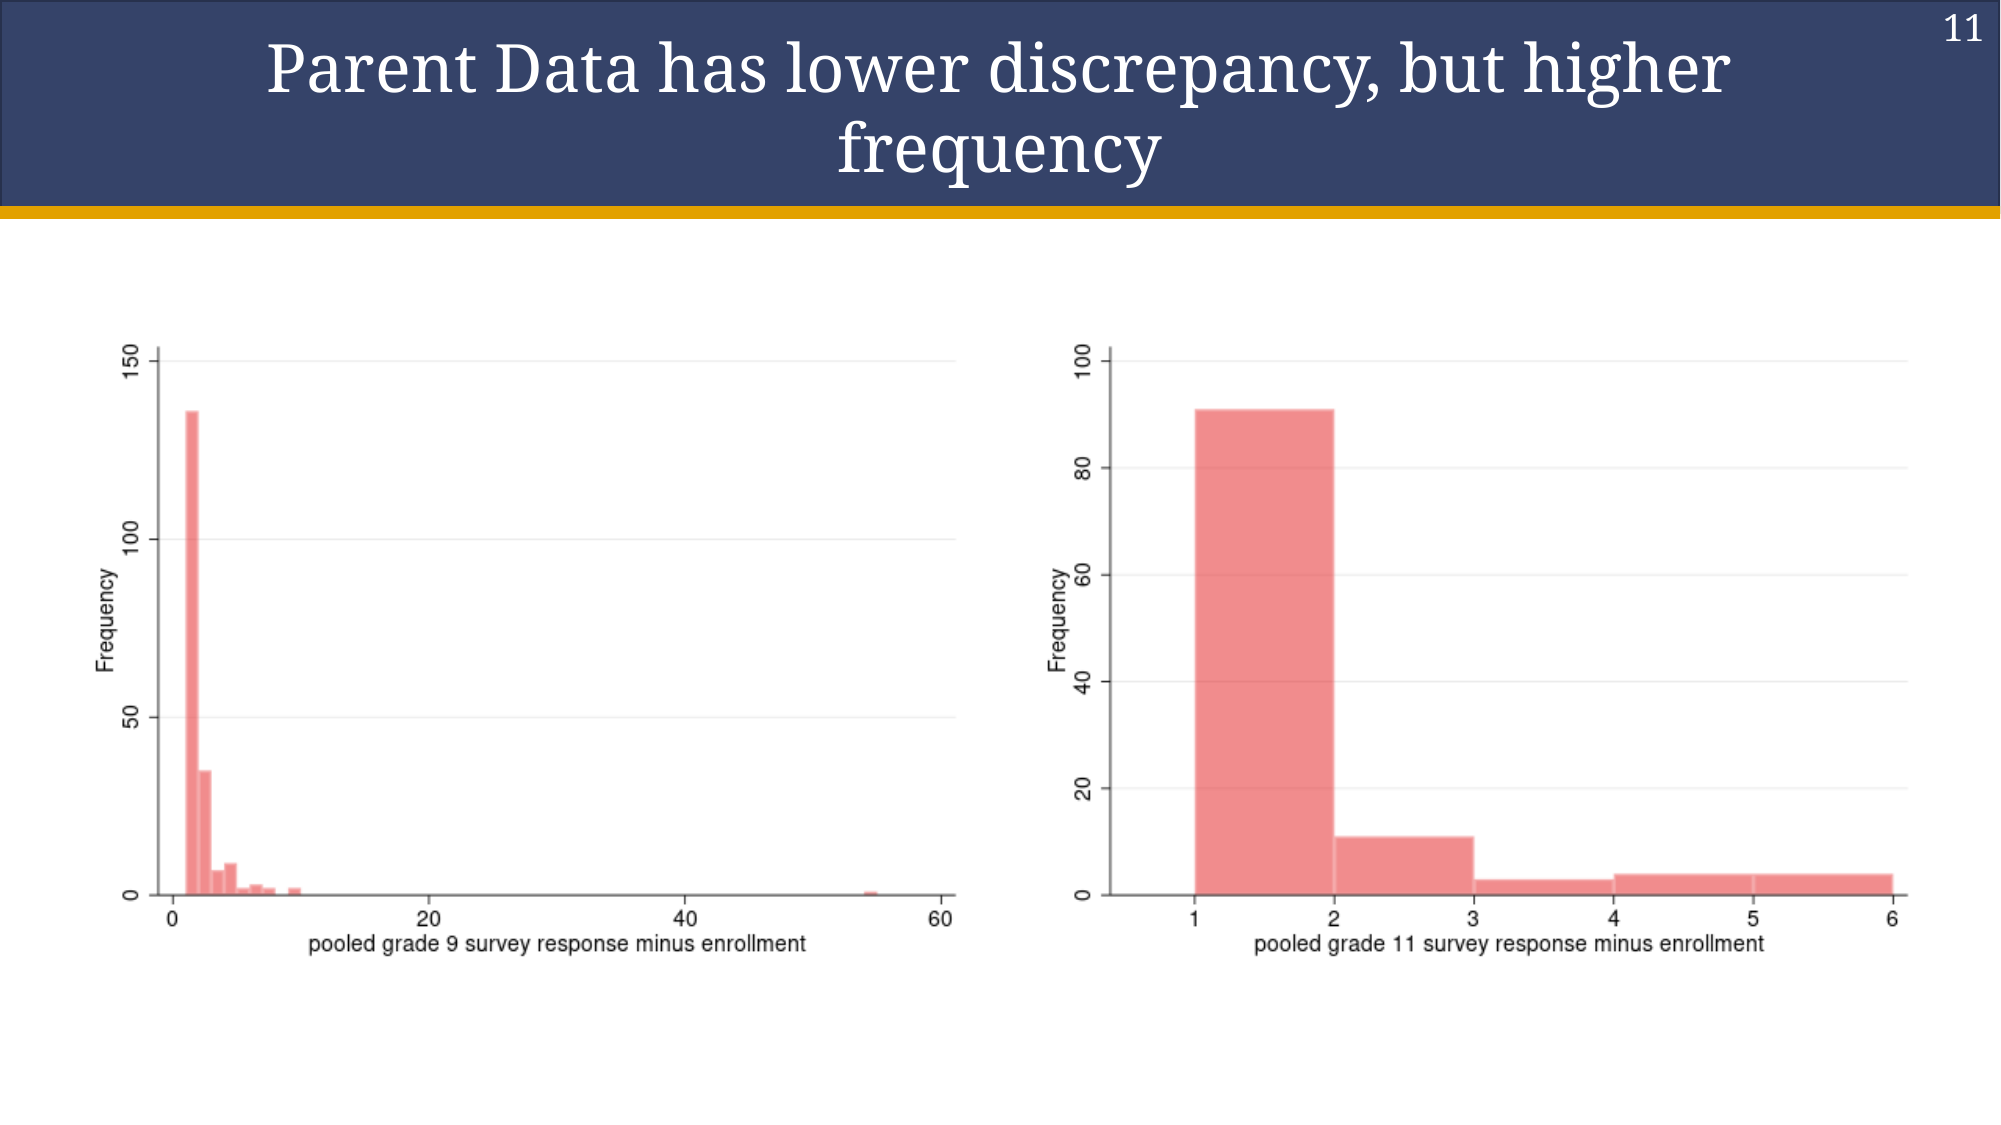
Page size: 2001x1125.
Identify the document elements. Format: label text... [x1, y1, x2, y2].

picture [68, 322, 980, 986]
picture [1020, 322, 1932, 986]
title Parent Data has lower discrepancy, but higher frequency [99, 12, 1900, 200]
slide_number 11 [1533, 0, 2000, 60]
